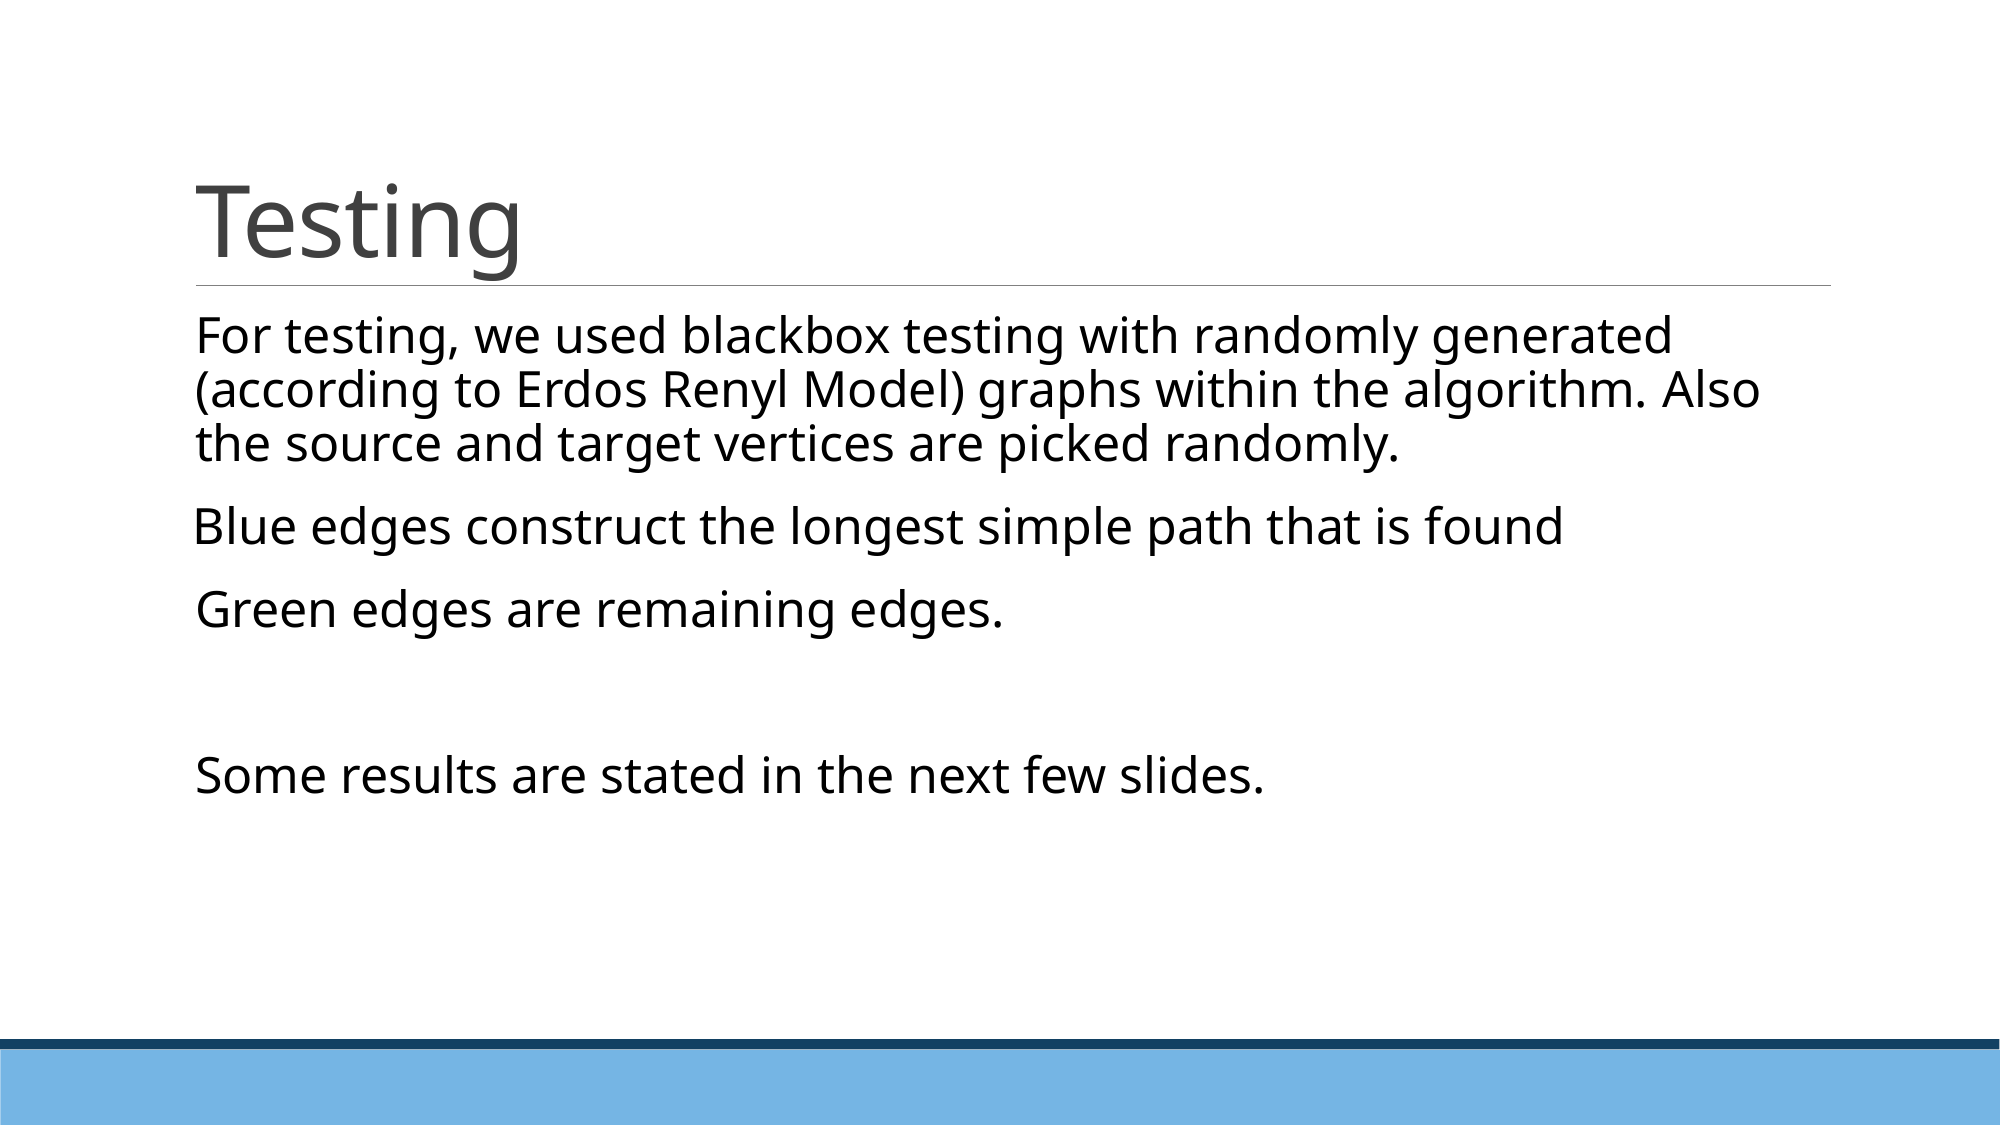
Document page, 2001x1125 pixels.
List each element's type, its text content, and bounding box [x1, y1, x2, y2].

list For testing, we used blackbox testing with randomly generated (according to Erdos Renyl Model) graphs within the algorithm. Also the source and target vertices are picked randomly. Blue edges construct the longest simple path that is found Green edges are remaining edges. Some results are stated in the next few slides. [180, 302, 1830, 963]
title Testing [180, 47, 1830, 285]
